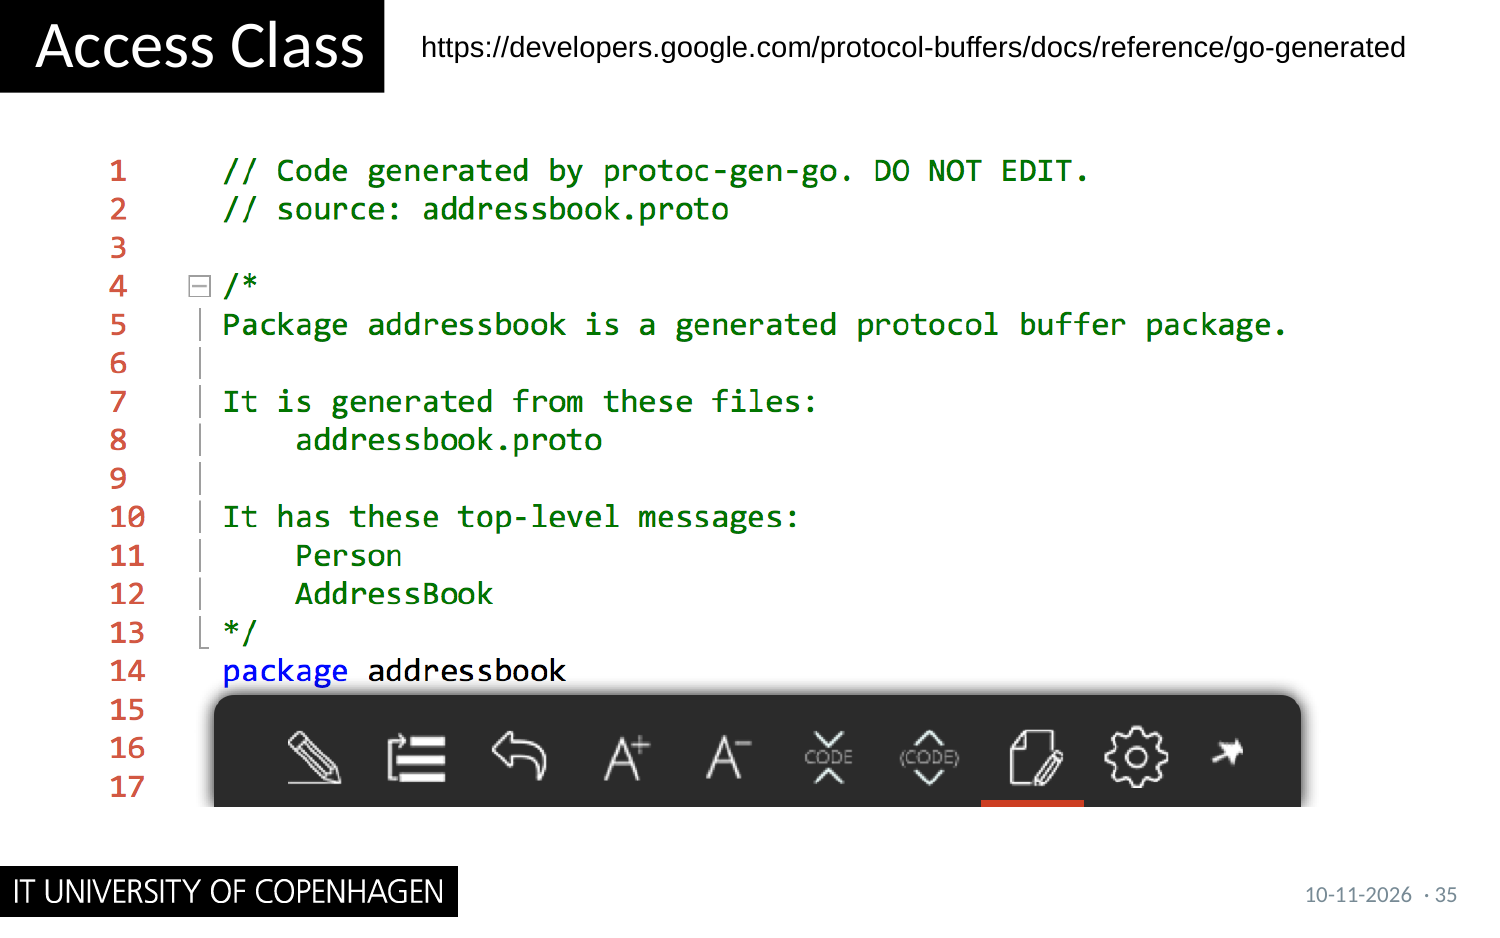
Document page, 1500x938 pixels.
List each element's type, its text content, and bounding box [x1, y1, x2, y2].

picture [99, 143, 1415, 807]
text_box https://developers.google.com/protocol-buffers/docs/reference/go-generated [406, 21, 1423, 71]
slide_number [1062, 868, 1413, 919]
slide_number · 35 [1423, 868, 1474, 919]
picture [15, 879, 442, 903]
title Access Class [0, 0, 385, 93]
